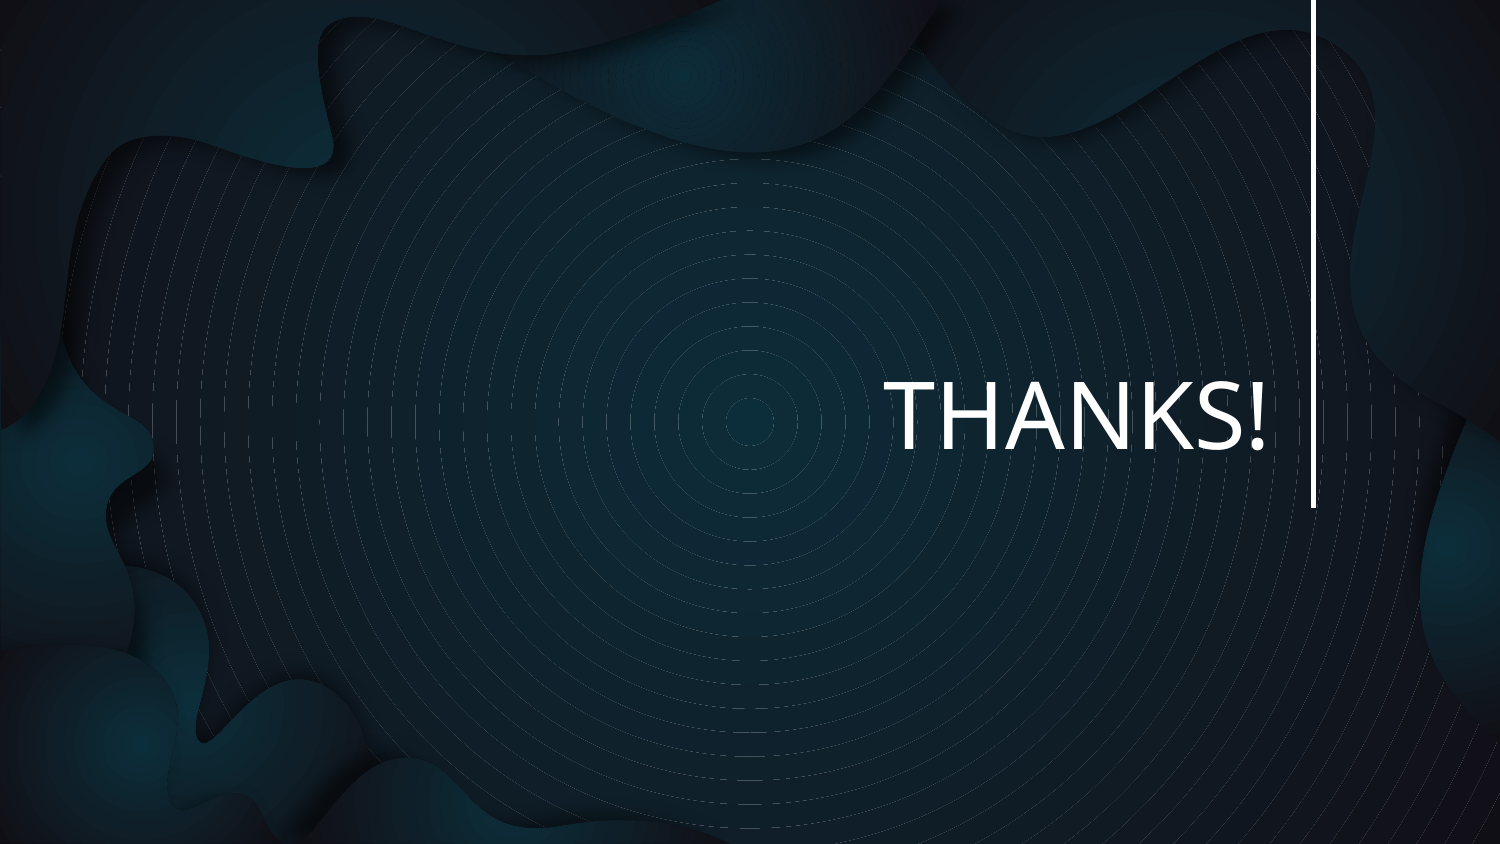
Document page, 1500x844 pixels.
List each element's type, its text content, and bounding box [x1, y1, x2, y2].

subtitle THANKS! [527, 362, 1283, 482]
subtitle [351, 434, 743, 560]
